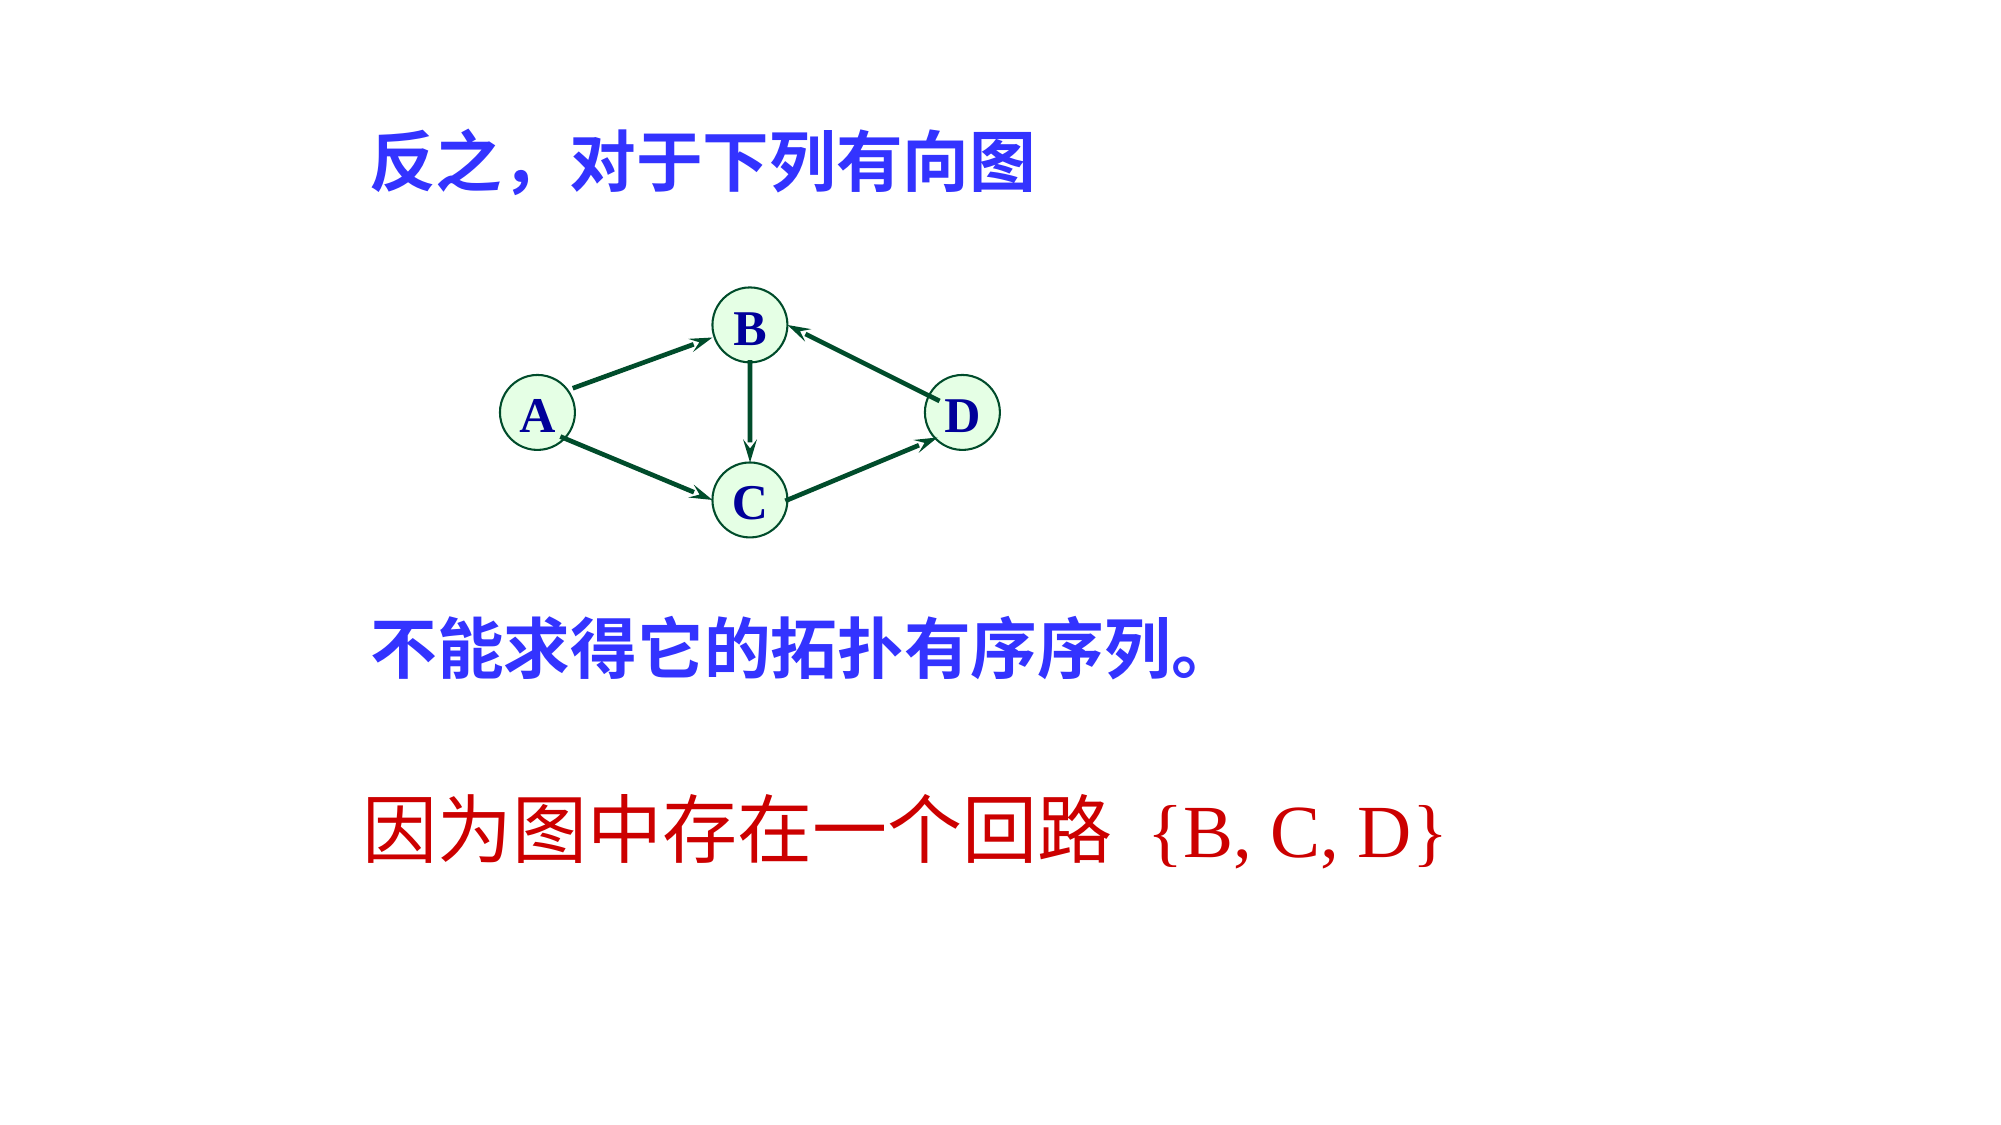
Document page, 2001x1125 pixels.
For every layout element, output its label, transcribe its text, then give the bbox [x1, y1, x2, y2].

text_box 反之，对于下列有向图 [354, 112, 1052, 208]
text_box 因为图中存在一个回路 {B, C, D} [347, 774, 1463, 880]
text_box 不能求得它的拓扑有序序列。 [355, 599, 1254, 695]
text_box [499, 287, 1001, 538]
